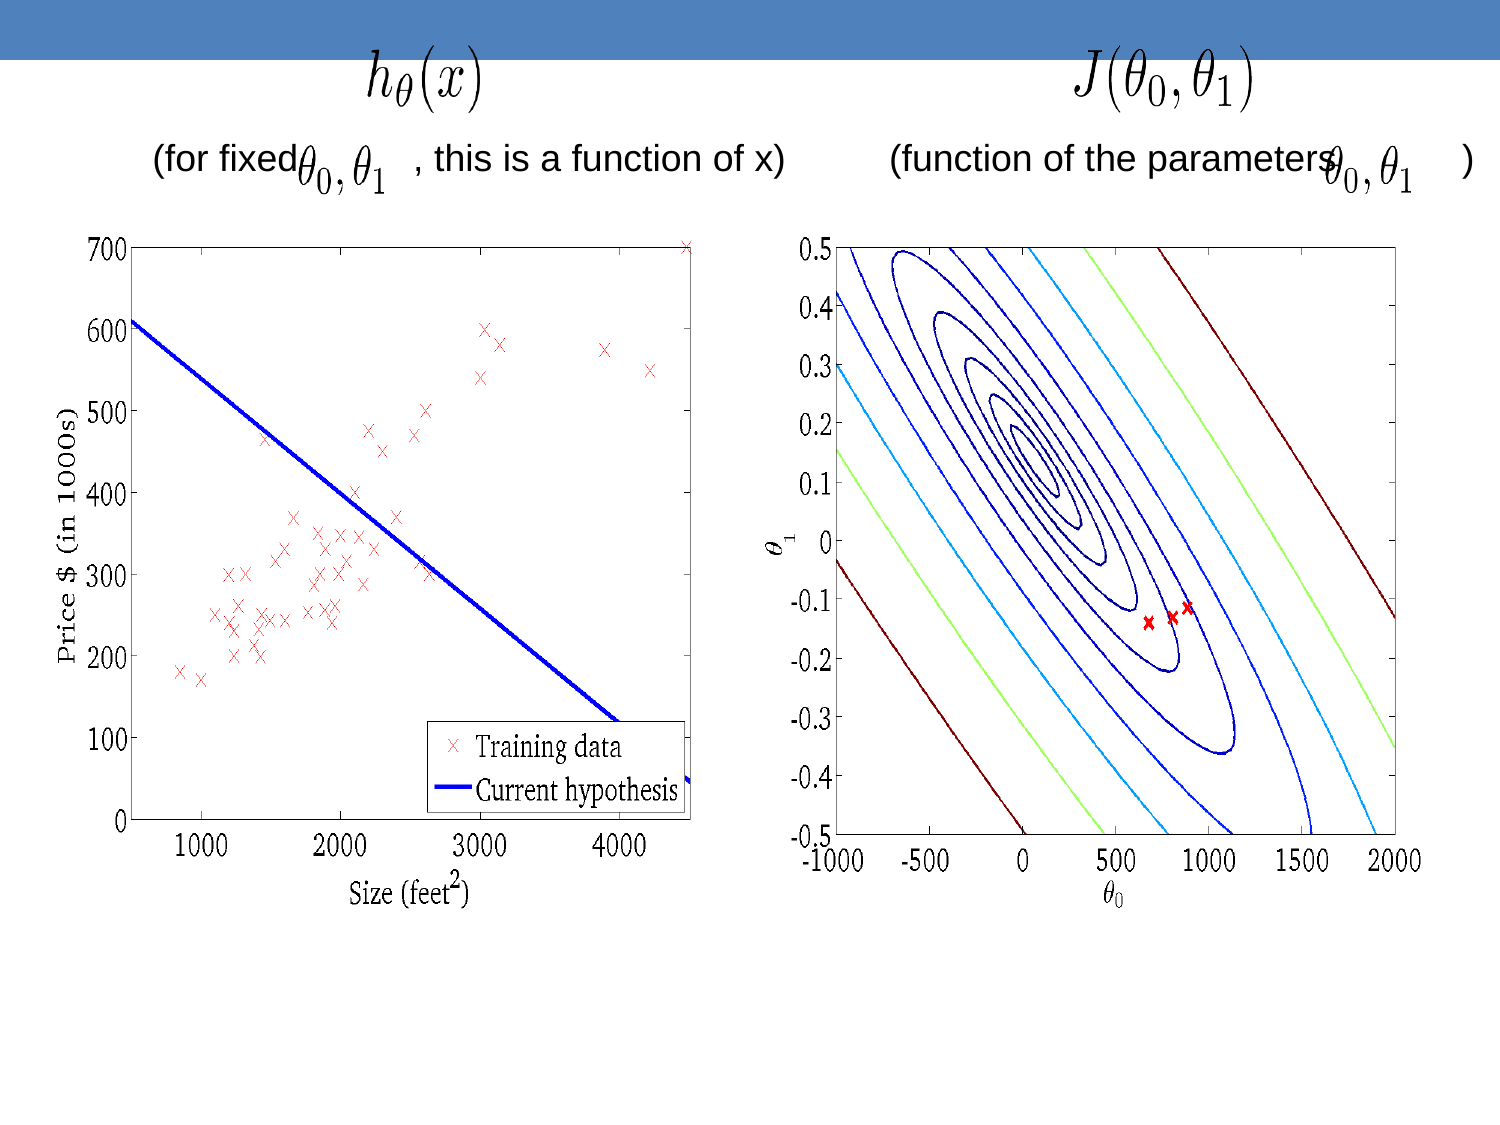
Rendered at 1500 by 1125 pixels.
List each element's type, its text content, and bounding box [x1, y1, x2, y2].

picture [1074, 45, 1252, 114]
text_box (function of the parameters ) [874, 126, 1496, 187]
picture [367, 45, 480, 114]
picture [37, 145, 1463, 913]
text_box (for fixed , this is a function of x) [137, 126, 808, 187]
